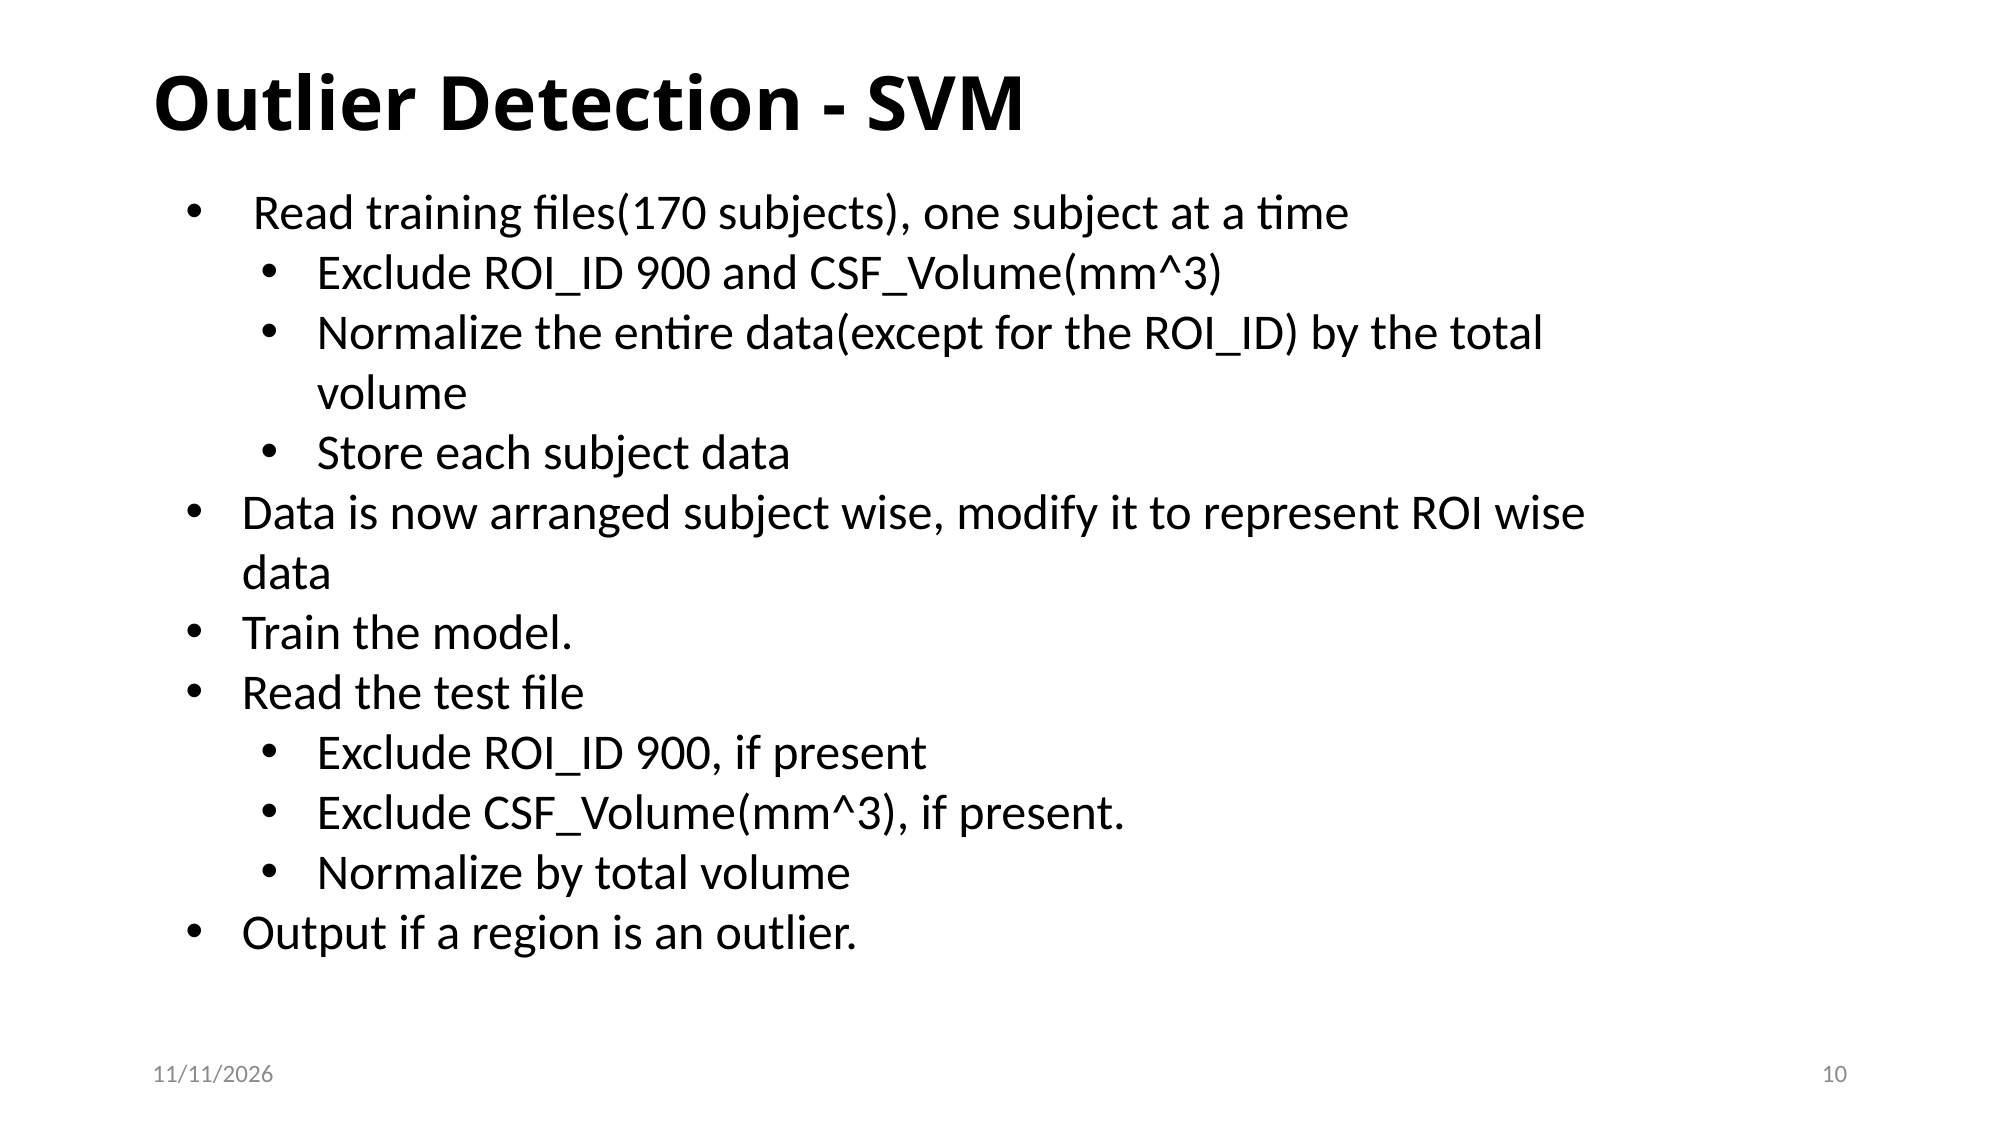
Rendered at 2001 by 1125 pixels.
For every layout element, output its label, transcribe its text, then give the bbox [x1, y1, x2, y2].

title Outlier Detection - SVM [137, 48, 1863, 164]
text_box Read training files(170 subjects), one subject at a time Exclude ROI_ID 900 and CSF_Volume(mm^3) Normalize the entire data(except for the ROI_ID) by the total volume Store each subject data Data is now arranged subject wise, modify it to represent ROI wise data Train the model. Read the test file Exclude ROI_ID 900, if present Exclude CSF_Volume(mm^3), if present. Normalize by total volume Output if a region is an outlier. [170, 172, 1638, 1028]
slide_number 10 [1412, 1042, 1863, 1103]
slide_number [137, 1042, 588, 1103]
